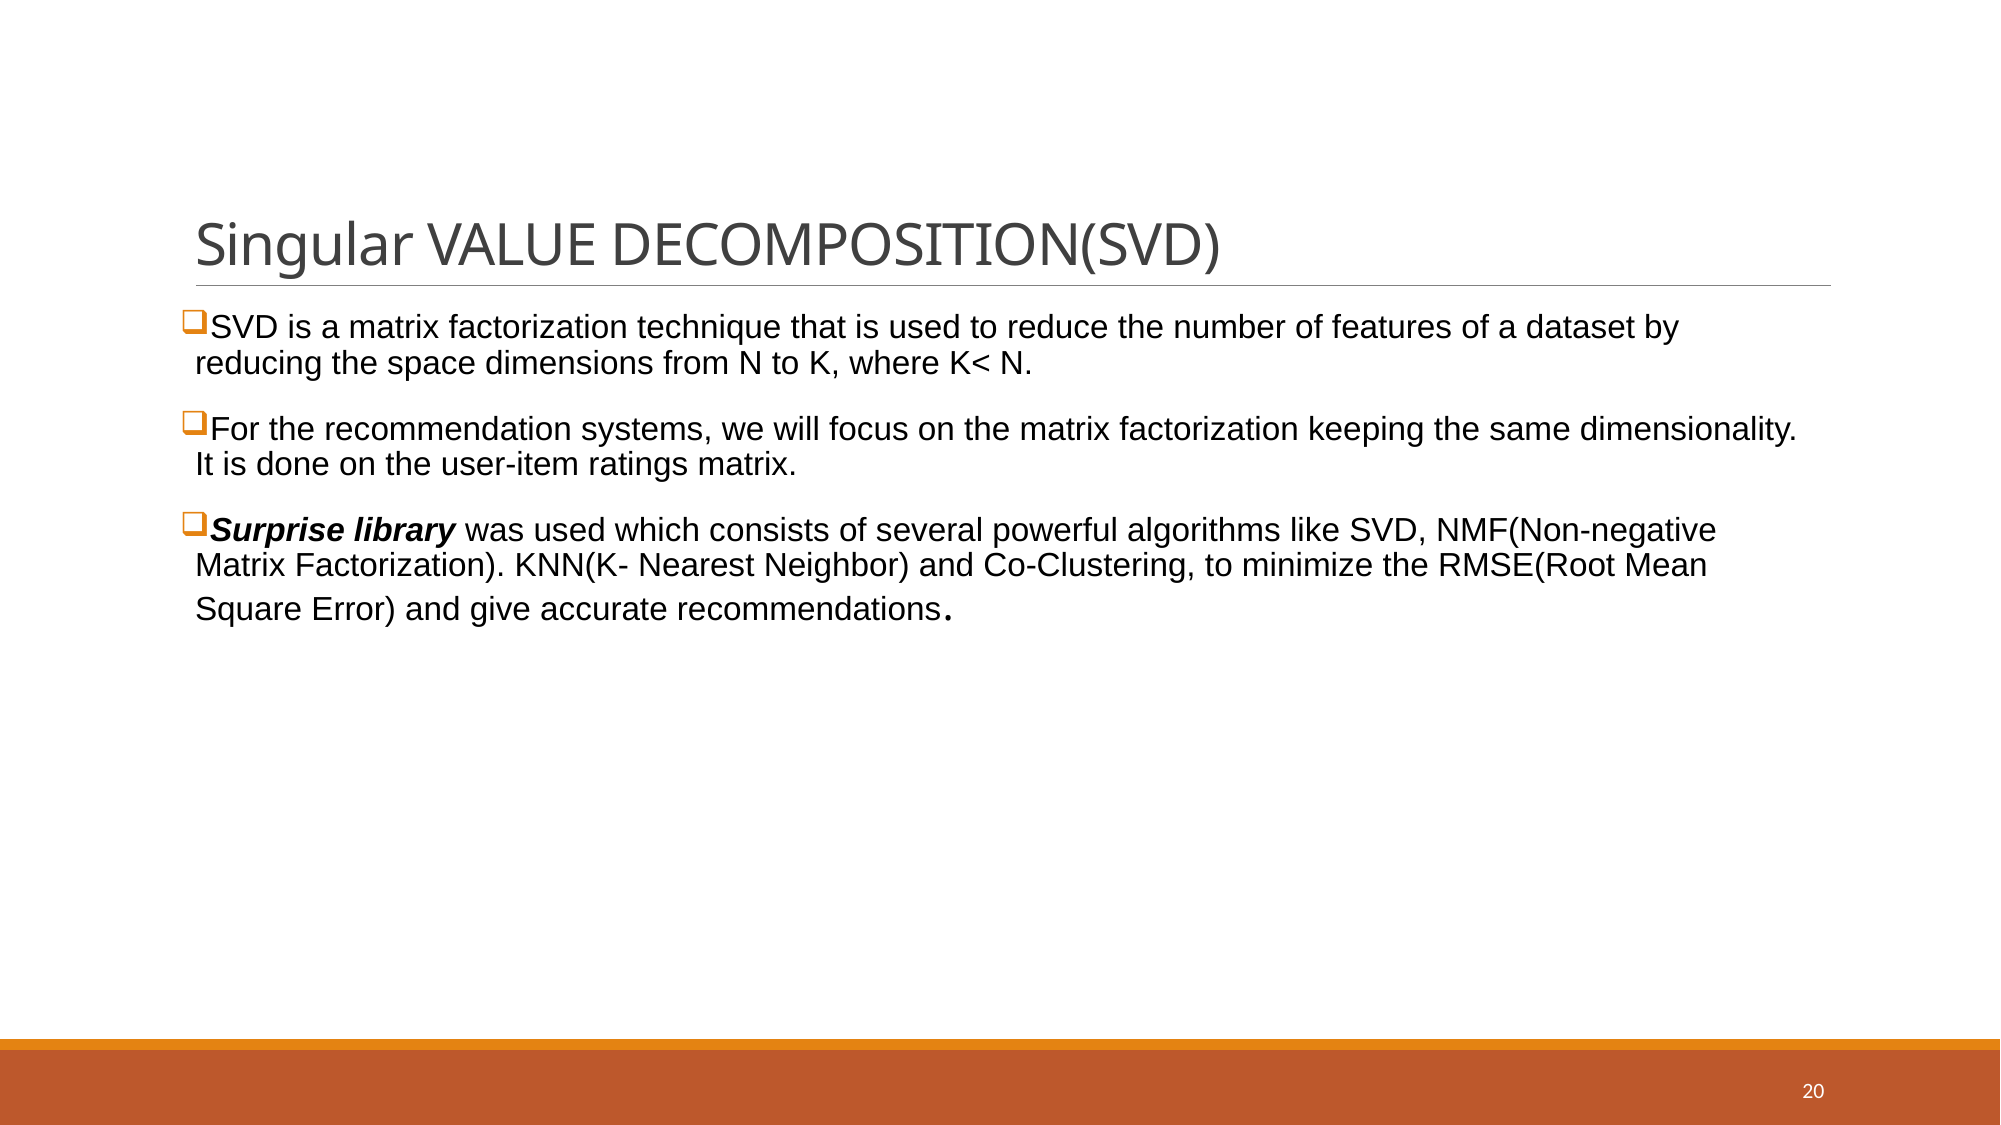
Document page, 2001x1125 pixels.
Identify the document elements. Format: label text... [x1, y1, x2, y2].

list SVD is a matrix factorization technique that is used to reduce the number of features of a dataset by reducing the space dimensions from N to K, where K< N. For the recommendation systems, we will focus on the matrix factorization keeping the same dimensionality. It is done on the user-item ratings matrix. Surprise library was used which consists of several powerful algorithms like SVD, NMF(Non-negative Matrix Factorization). KNN(K- Nearest Neighbor) and Co-Clustering, to minimize the RMSE(Root Mean Square Error) and give accurate recommendations. [180, 302, 1802, 963]
slide_number 20 [1624, 1059, 1840, 1120]
title Singular VALUE DECOMPOSITION(SVD) [180, 47, 1830, 285]
